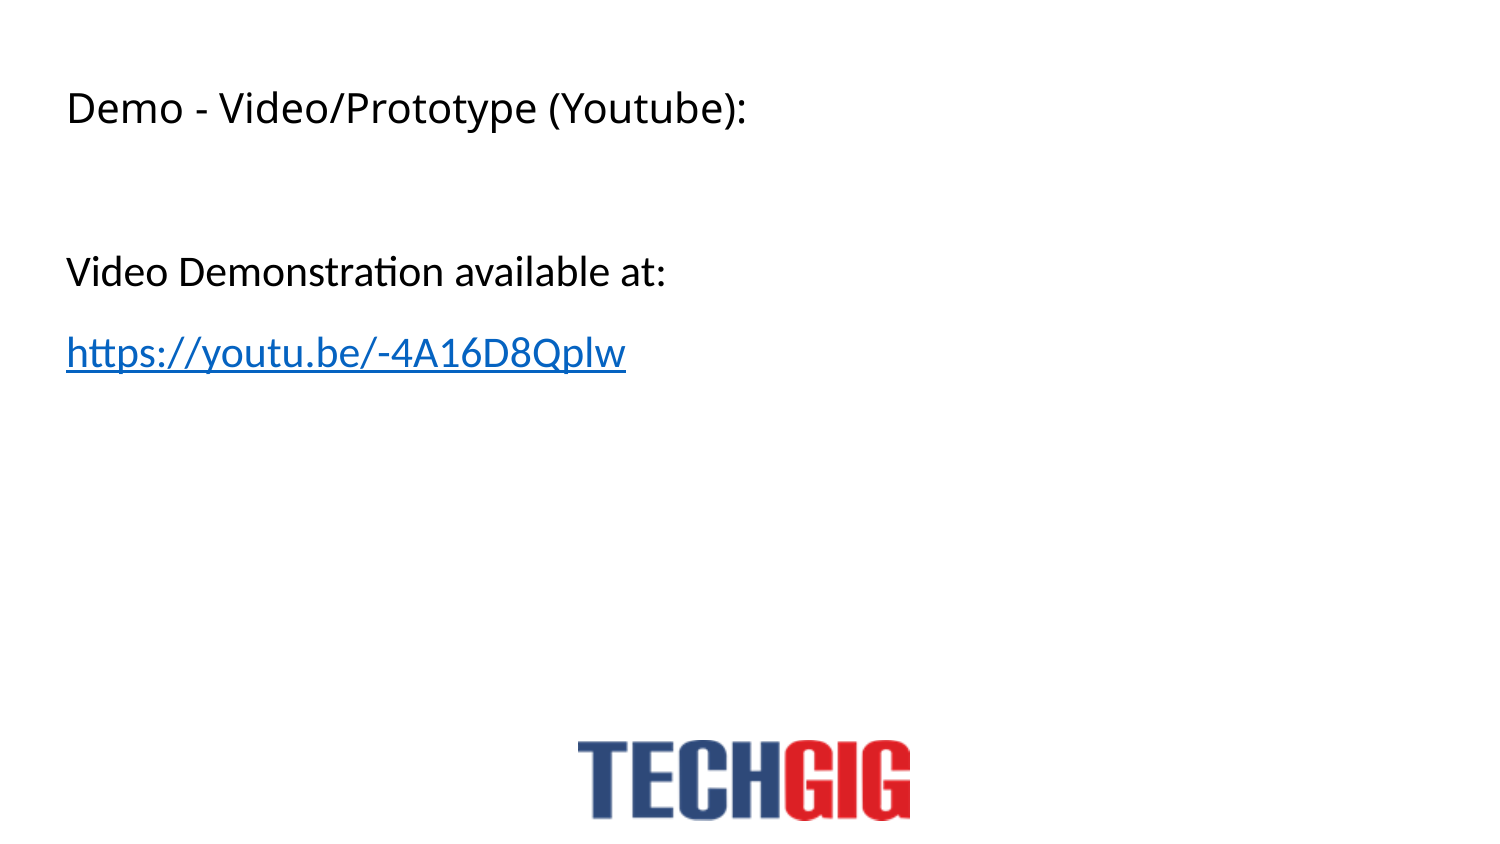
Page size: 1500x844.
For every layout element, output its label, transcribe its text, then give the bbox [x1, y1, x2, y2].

picture [578, 740, 910, 821]
title Demo - Video/Prototype (Youtube): [51, 72, 1449, 167]
list Video Demonstration available at: https://youtu.be/-4A16D8Qplw [51, 233, 1449, 750]
